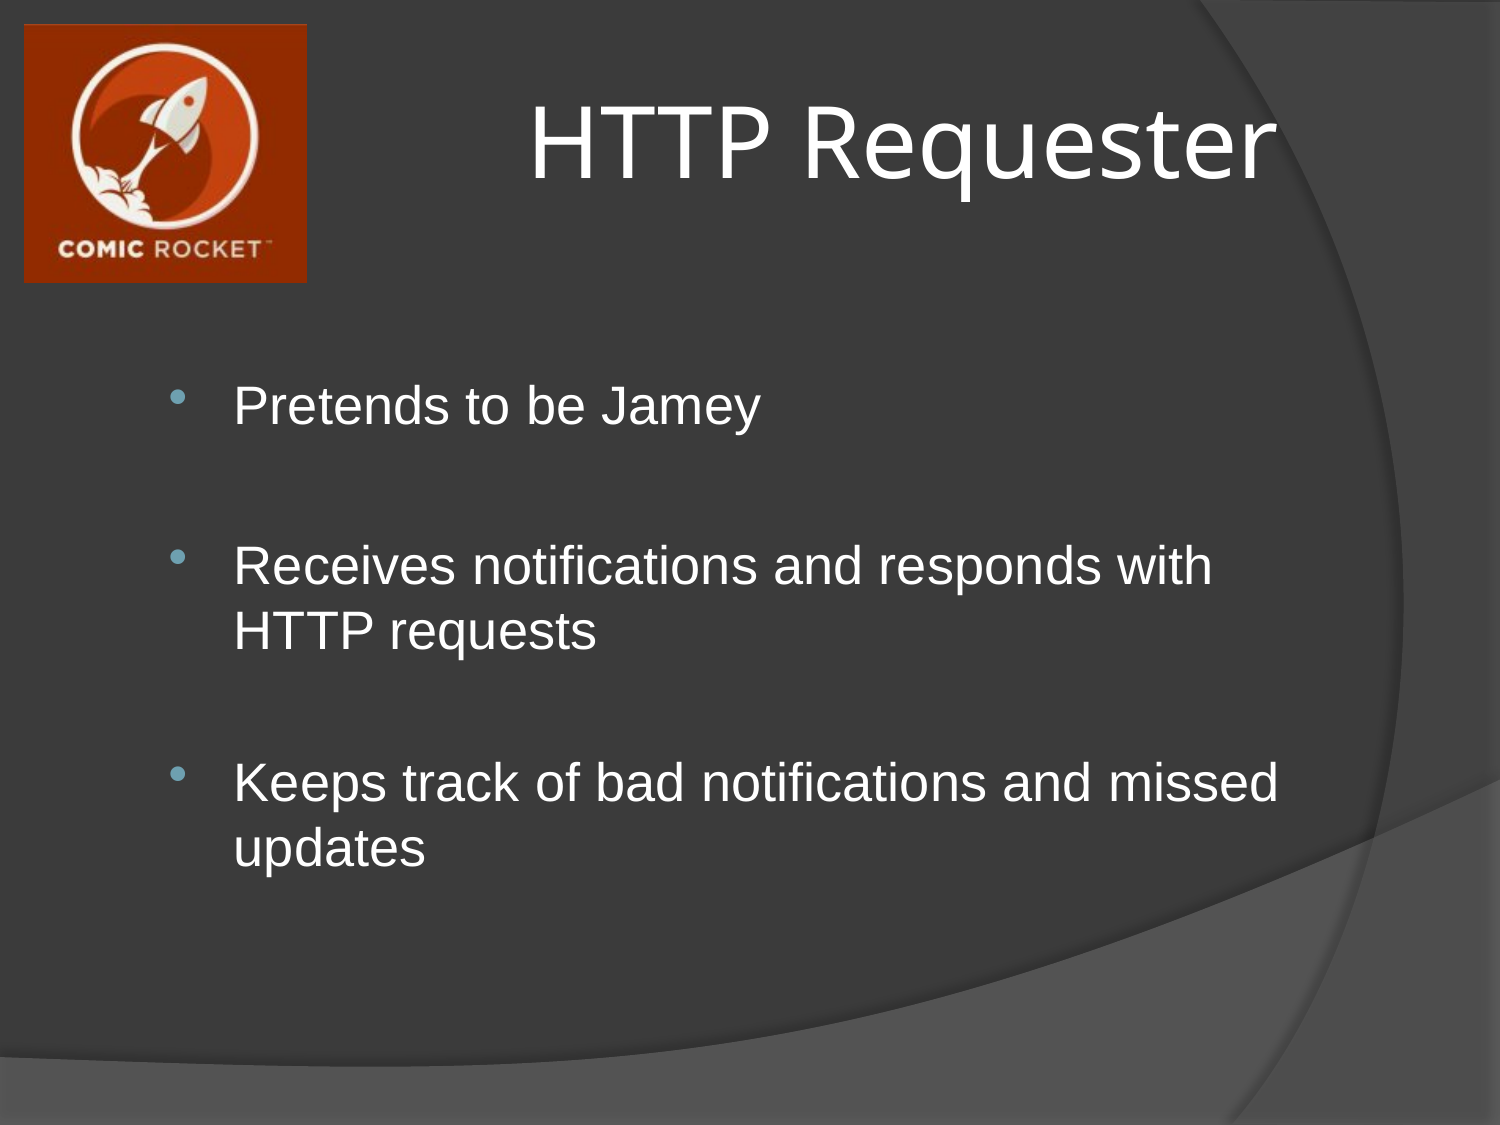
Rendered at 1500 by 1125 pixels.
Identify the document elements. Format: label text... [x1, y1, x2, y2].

list Pretends to be Jamey Receives notifications and responds with HTTP requests Keeps track of bad notifications and missed updates [150, 362, 1300, 1005]
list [24, 24, 307, 283]
title HTTP Requester [317, 45, 1288, 233]
